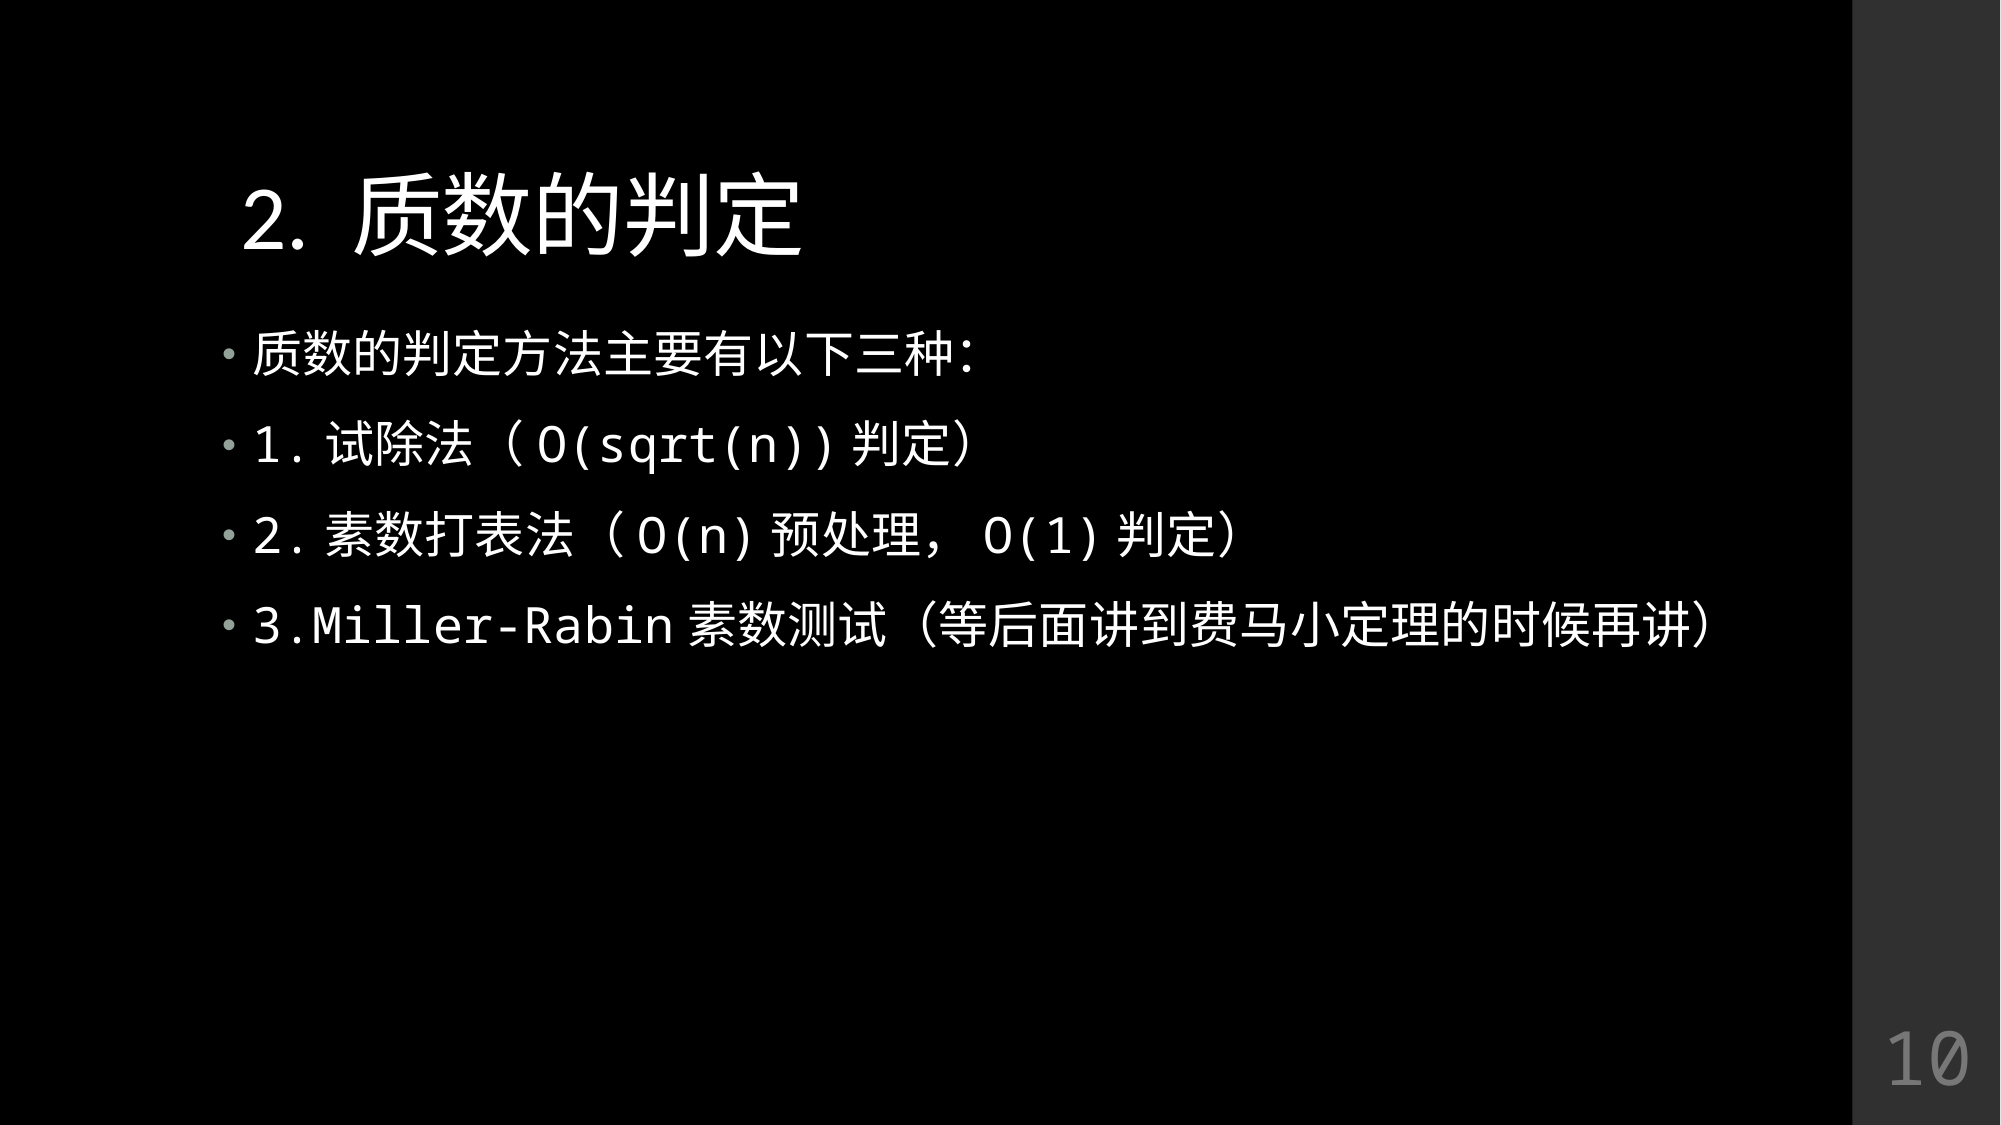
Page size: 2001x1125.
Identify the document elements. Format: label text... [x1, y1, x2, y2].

list 质数的判定方法主要有以下三种： 1.试除法（O(sqrt(n))判定） 2.素数打表法（O(n)预处理，O(1)判定） 3.Miller-Rabin素数测试（等后面讲到费马小定理的时候再讲） [206, 319, 1797, 1034]
title 2. 质数的判定 [225, 60, 1779, 278]
slide_number 10 [1852, 1012, 2000, 1110]
